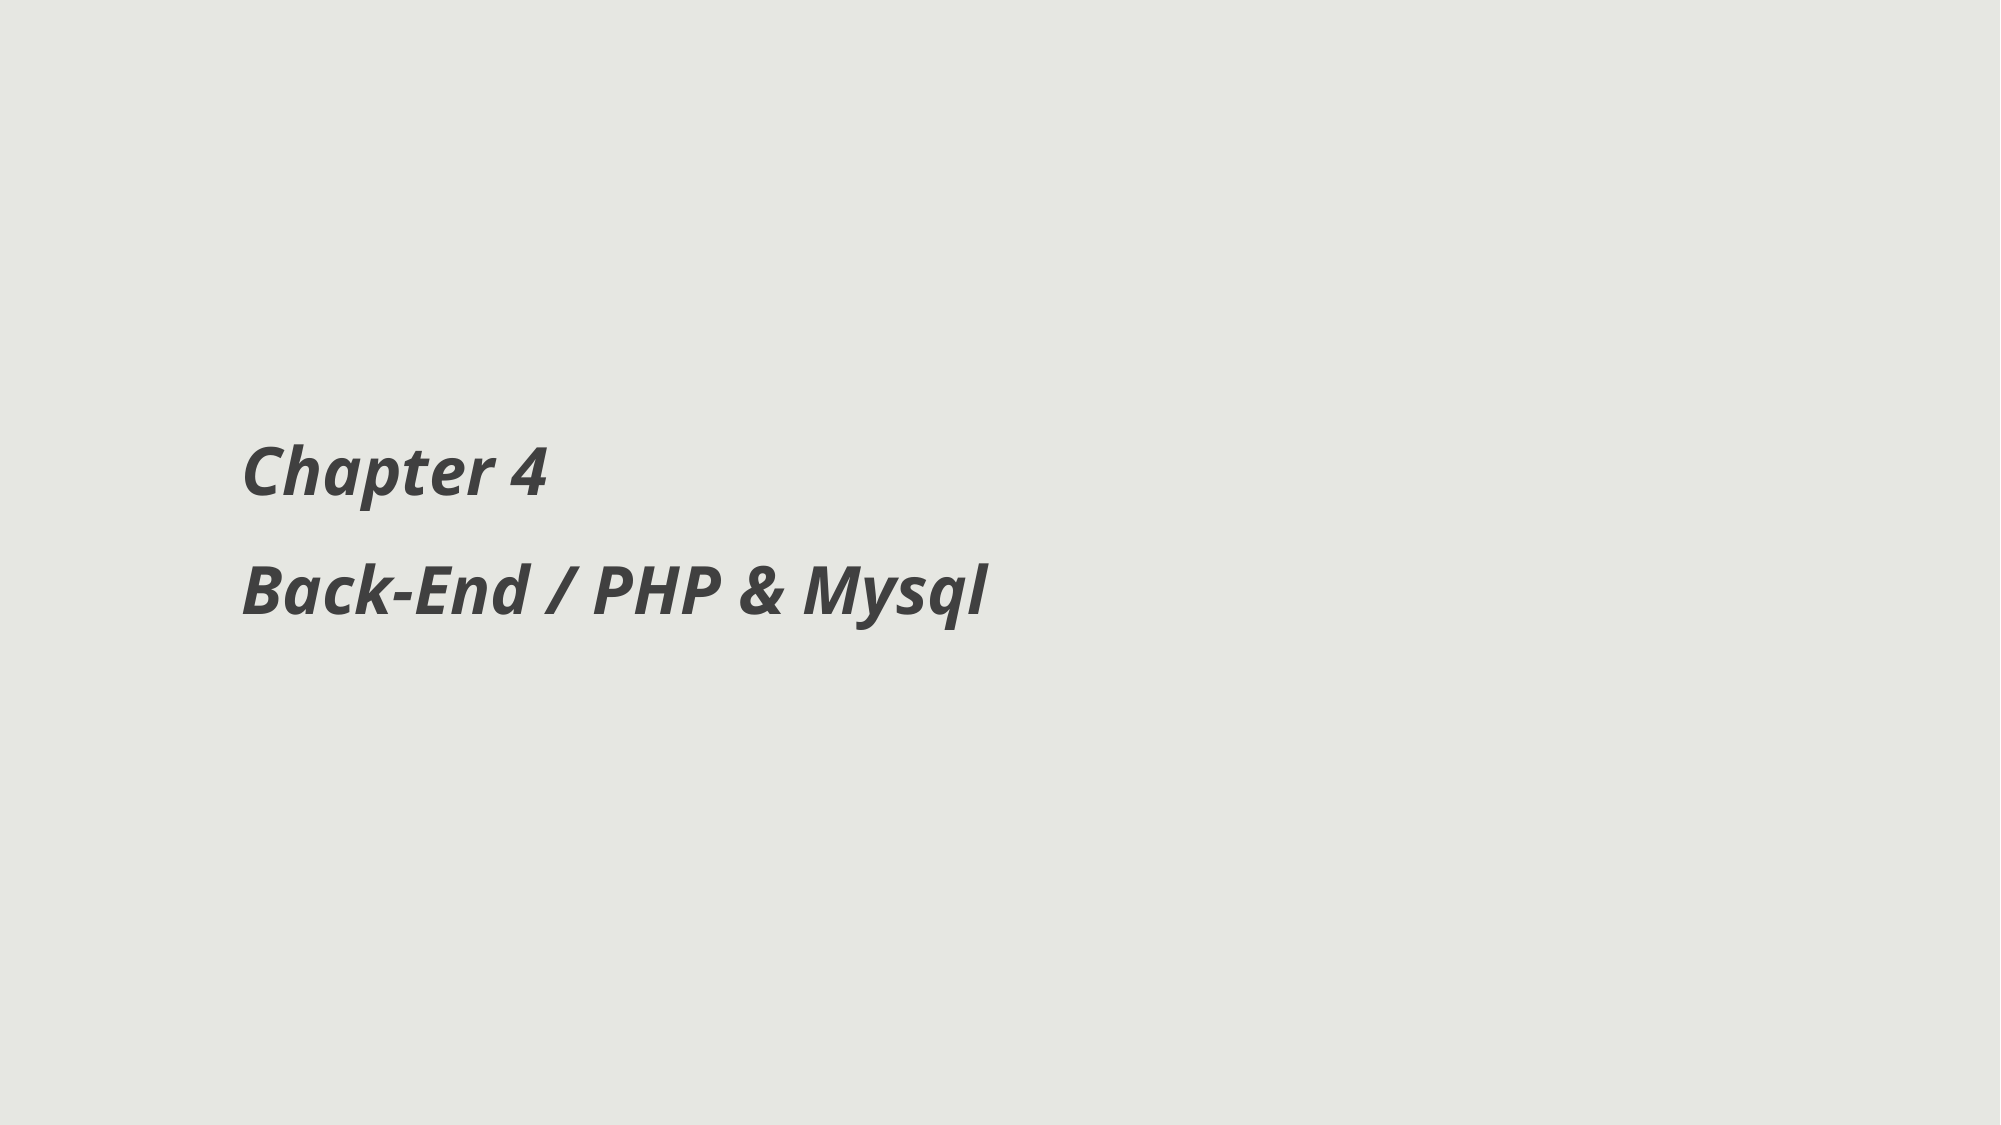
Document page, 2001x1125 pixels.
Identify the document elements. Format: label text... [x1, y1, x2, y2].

text_box Chapter 4 Back-End / PHP & Mysql [226, 380, 1774, 636]
